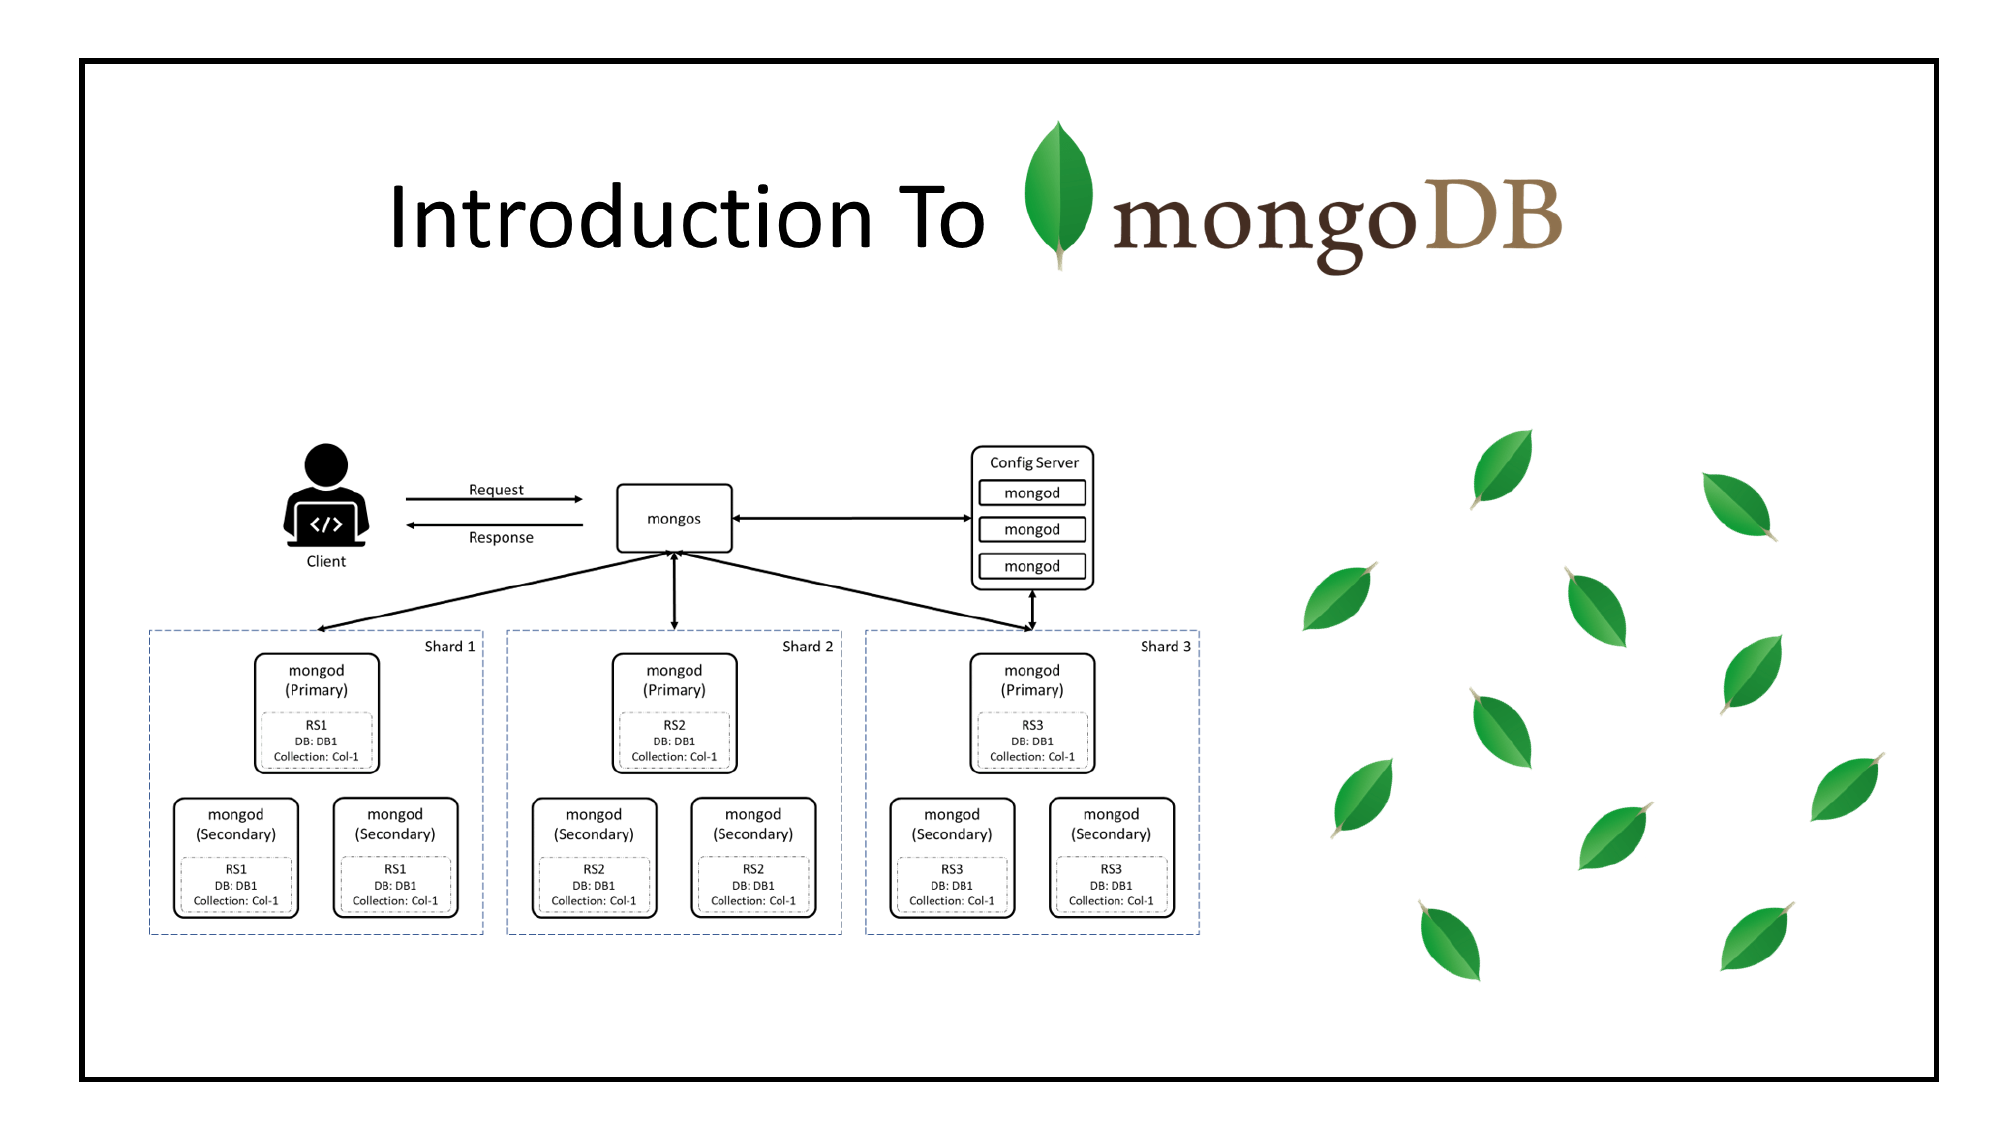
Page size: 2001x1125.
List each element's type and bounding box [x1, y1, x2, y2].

picture [79, 58, 1939, 1082]
